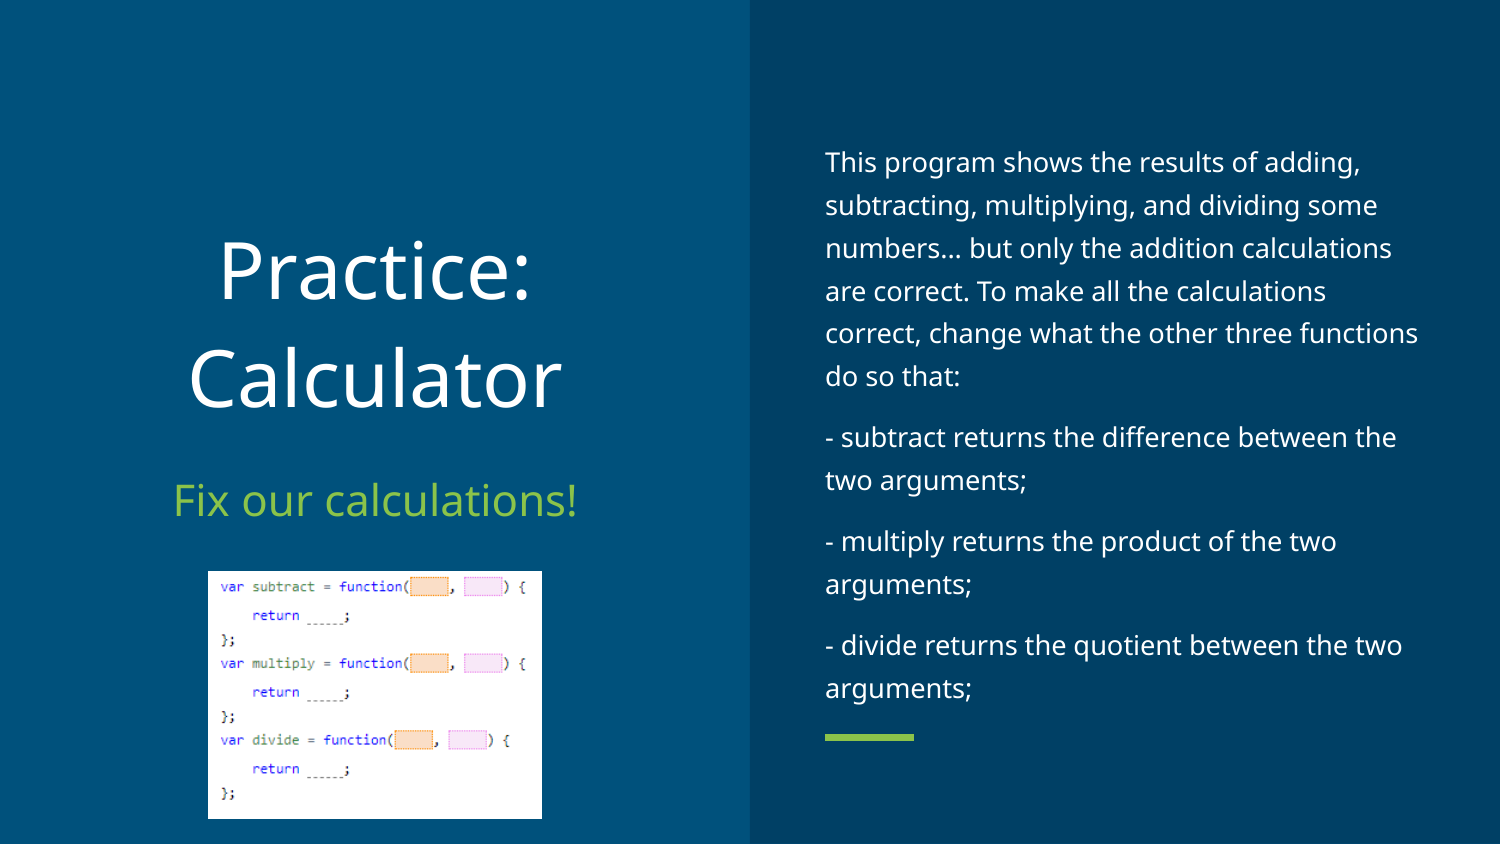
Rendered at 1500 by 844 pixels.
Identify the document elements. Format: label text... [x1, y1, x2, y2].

title Practice: Calculator [43, 198, 708, 446]
list This program shows the results of adding, subtracting, multiplying, and dividing some numbers... but only the addition calculations are correct. To make all the calculations correct, change what the other three functions do so that: - subtract returns the difference between the two arguments; - multiply returns the product of the two arguments; - divide returns the quotient between the two arguments; [810, 118, 1440, 725]
subtitle Fix our calculations! [43, 454, 708, 675]
picture [209, 572, 541, 818]
